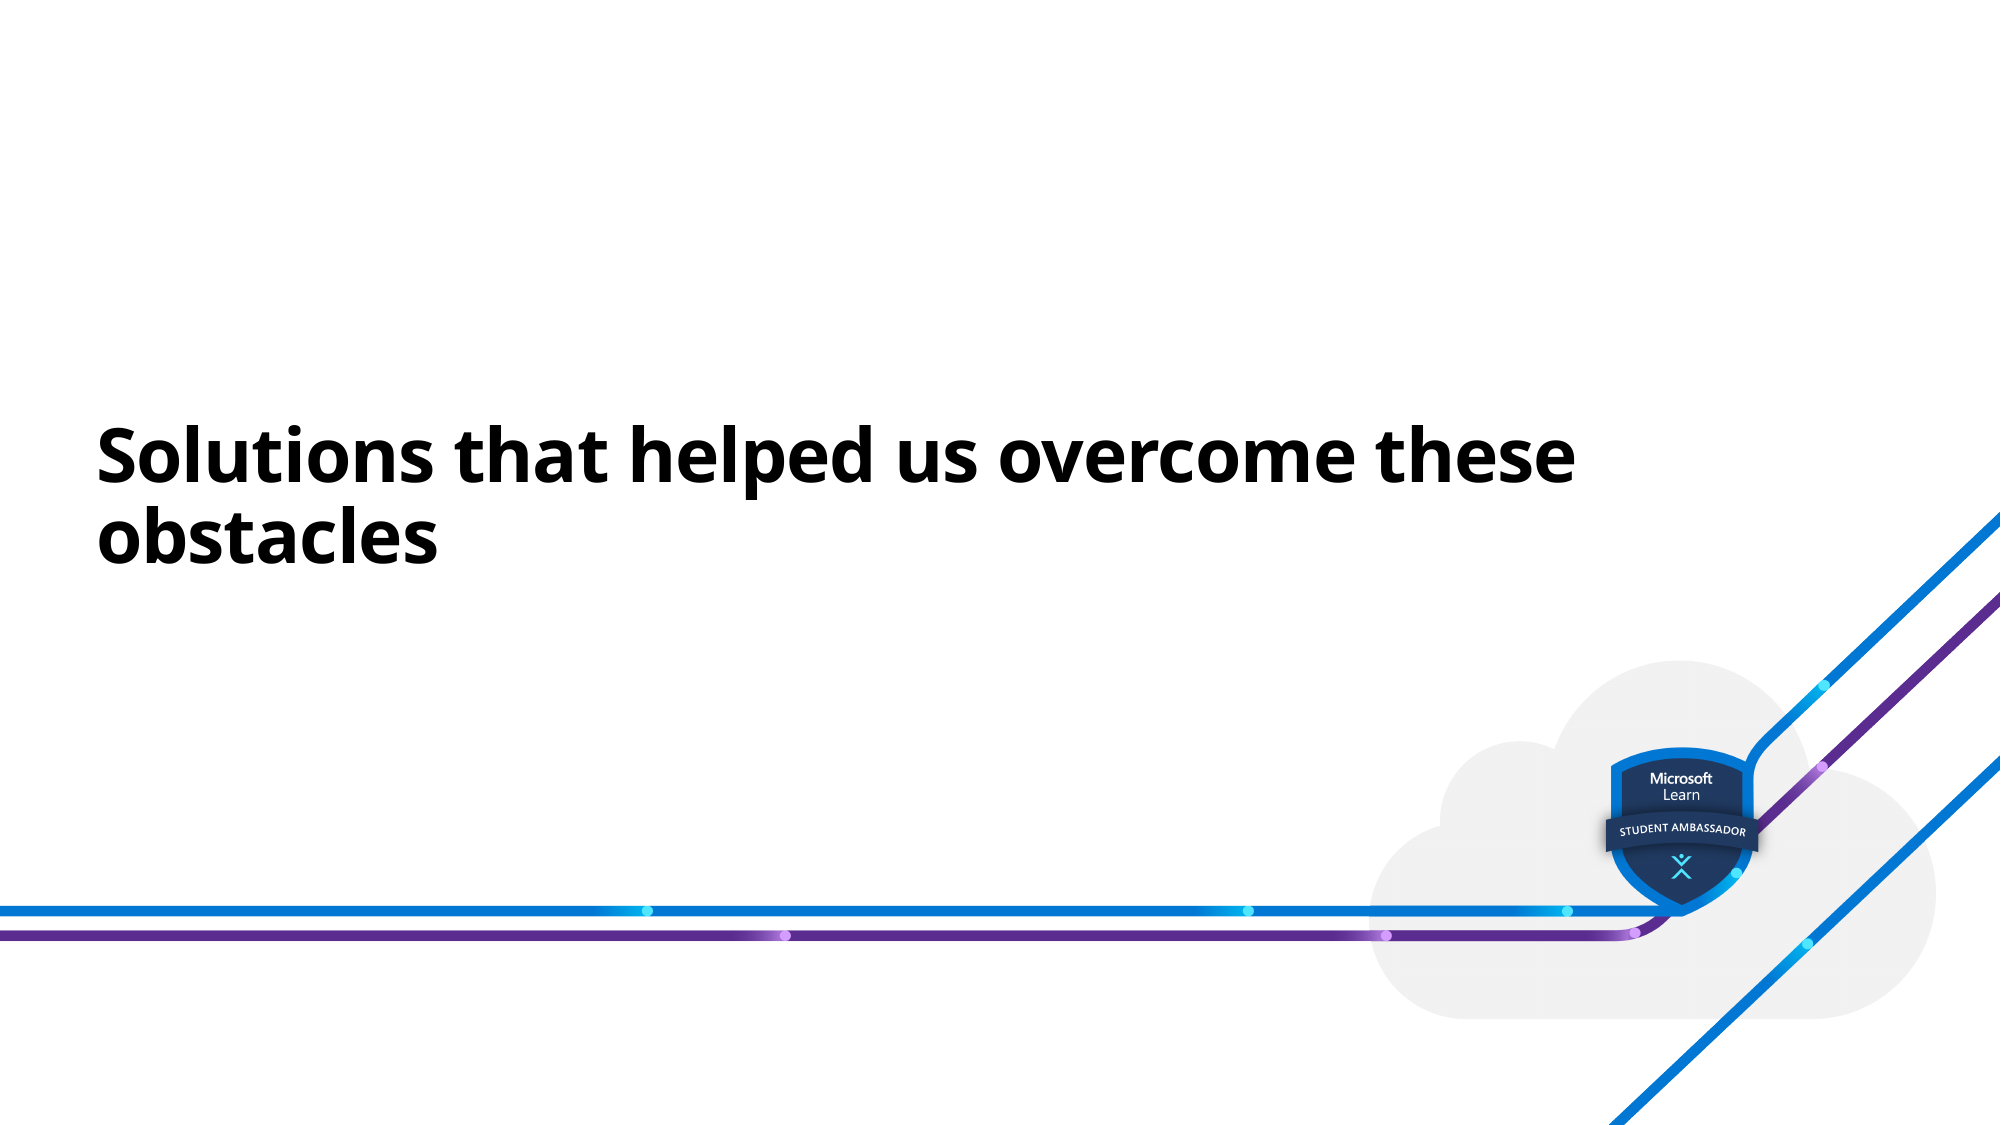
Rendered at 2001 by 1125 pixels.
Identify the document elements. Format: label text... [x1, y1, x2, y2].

picture [0, 363, 2000, 1125]
title Solutions that helped us overcome these obstacles [96, 416, 1596, 580]
